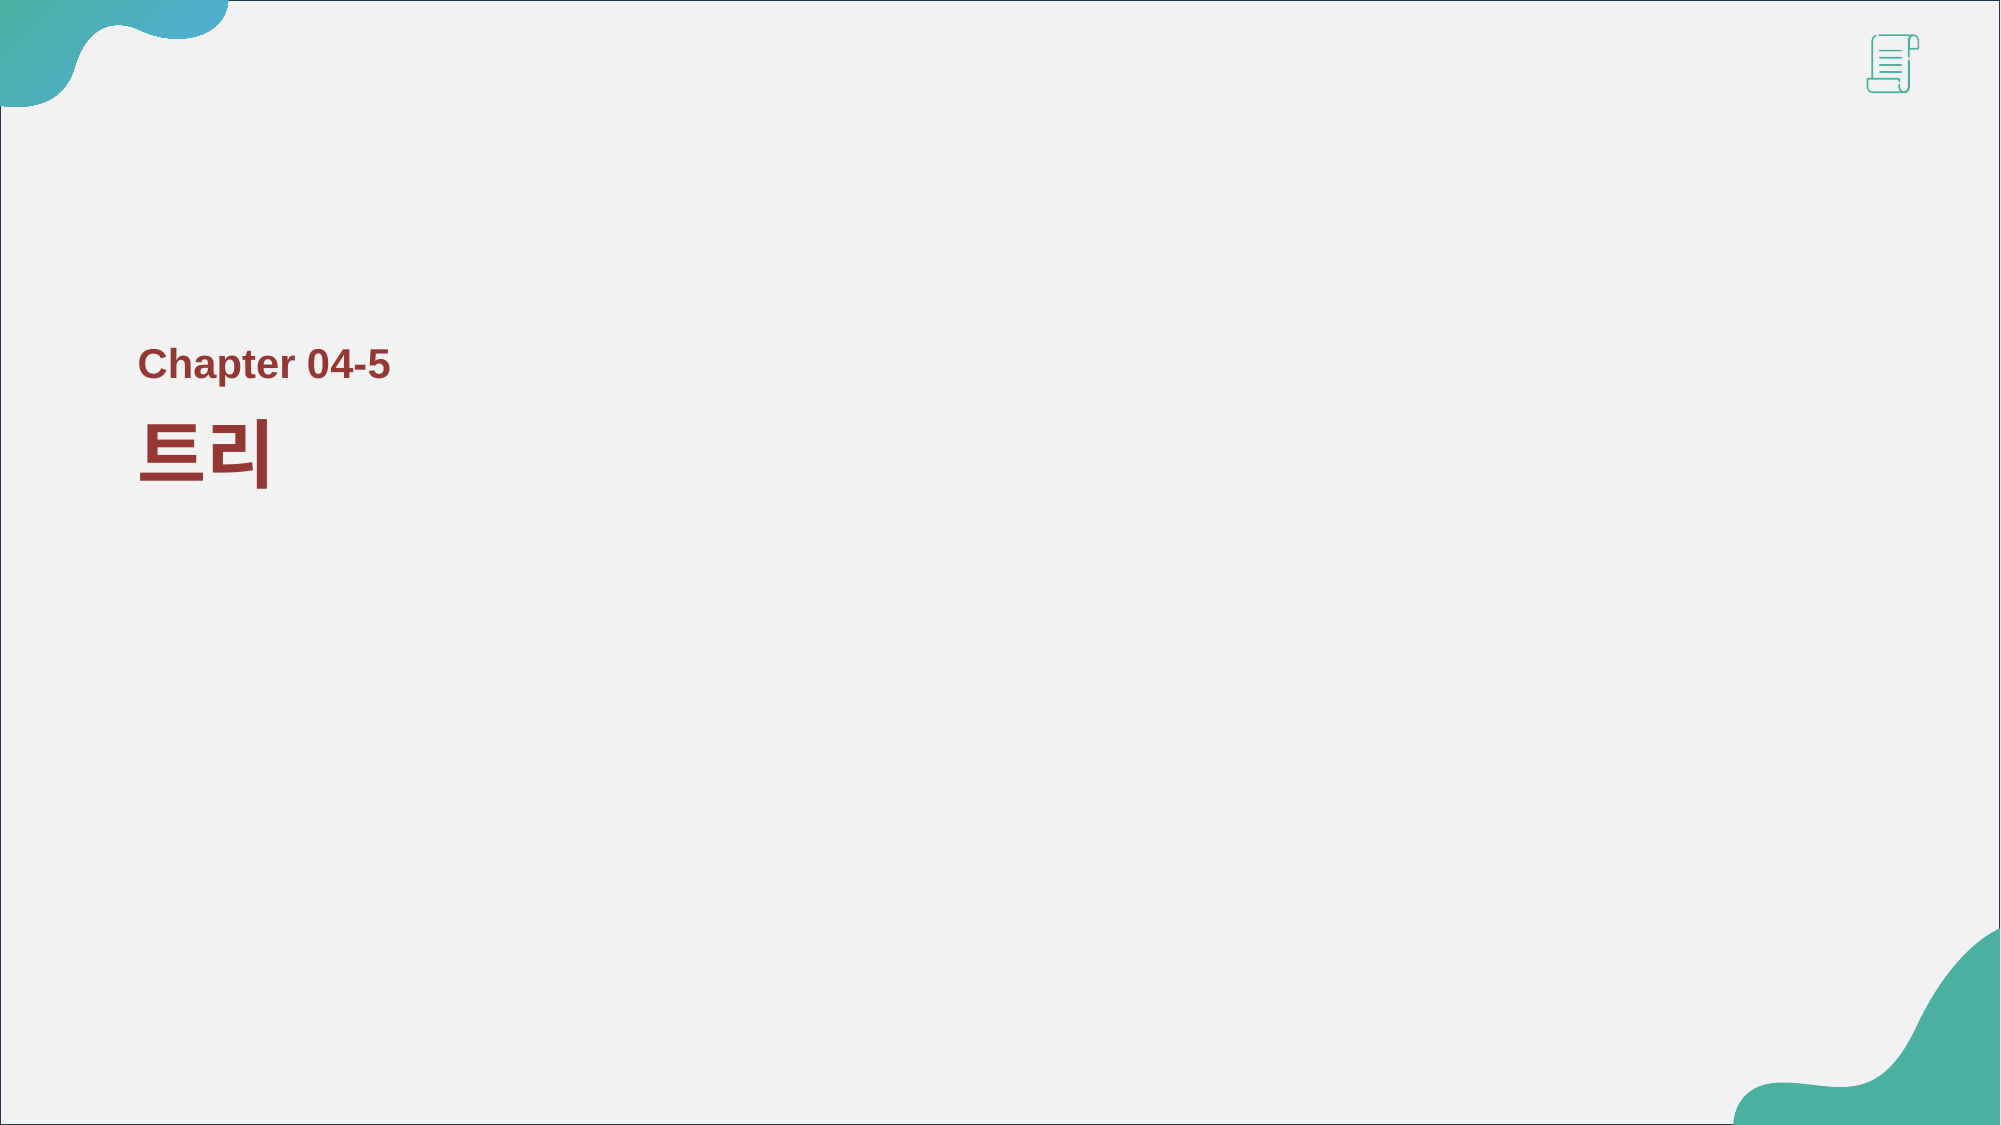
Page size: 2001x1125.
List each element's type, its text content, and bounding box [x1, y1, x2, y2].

list Chapter 04-5 트리 [137, 237, 1822, 598]
